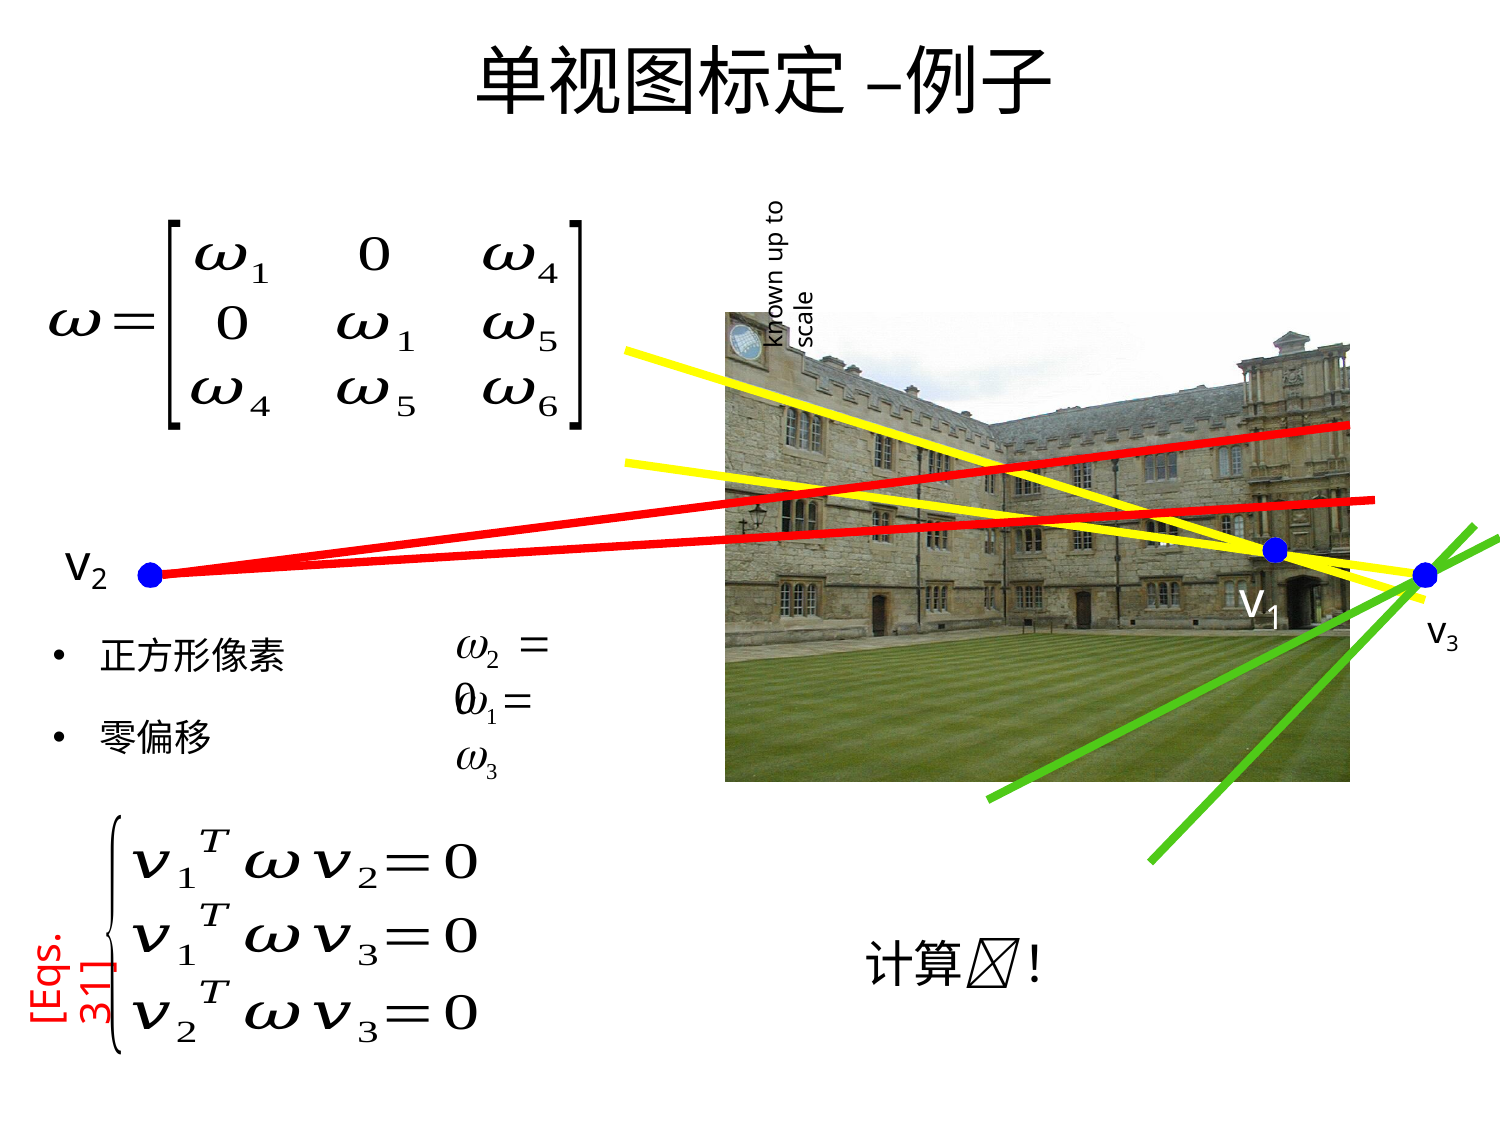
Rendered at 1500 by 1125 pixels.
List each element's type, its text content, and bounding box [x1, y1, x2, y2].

text_box   0 [451, 607, 573, 723]
text_box [835, 469, 1145, 520]
text_box [725, 382, 1001, 490]
text_box [Eqs. 31] [18, 854, 77, 1028]
text_box [725, 492, 1031, 539]
text_box v [1237, 565, 1268, 628]
text_box 2 1  3 [451, 640, 585, 784]
text_box known up to scale [757, 141, 795, 351]
text_box [725, 312, 1350, 468]
text_box 计算 ！ [849, 924, 1175, 1000]
text_box [1009, 426, 1350, 513]
text_box [725, 477, 820, 503]
text_box [1153, 502, 1350, 564]
text_box [1048, 514, 1262, 551]
text_box [1412, 562, 1438, 588]
text_box [725, 521, 1350, 782]
text_box v2 正方形像素 零偏移 [50, 528, 302, 759]
text_box [1262, 537, 1288, 563]
title 单视图标定 –例子 [197, 31, 1328, 222]
text_box 1 [1262, 594, 1288, 637]
text_box v3 [1425, 603, 1464, 656]
